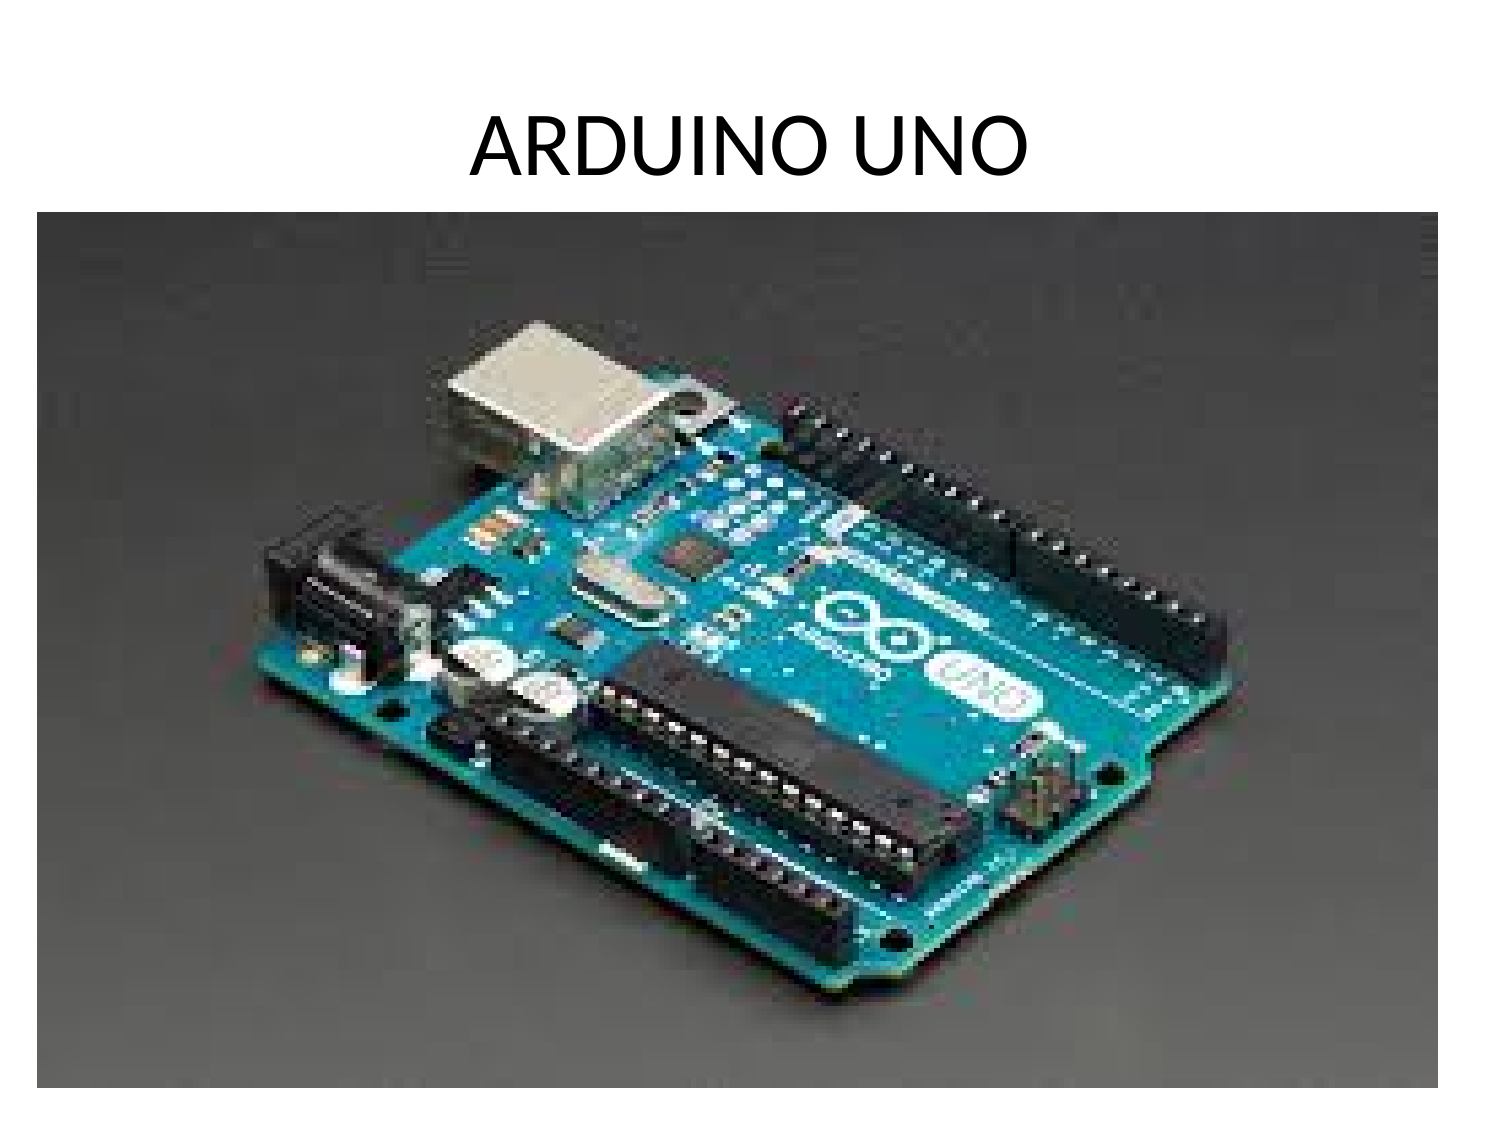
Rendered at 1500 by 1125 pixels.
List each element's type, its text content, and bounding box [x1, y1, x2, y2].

title ARDUINO UNO [75, 45, 1425, 210]
picture [37, 212, 1438, 1088]
